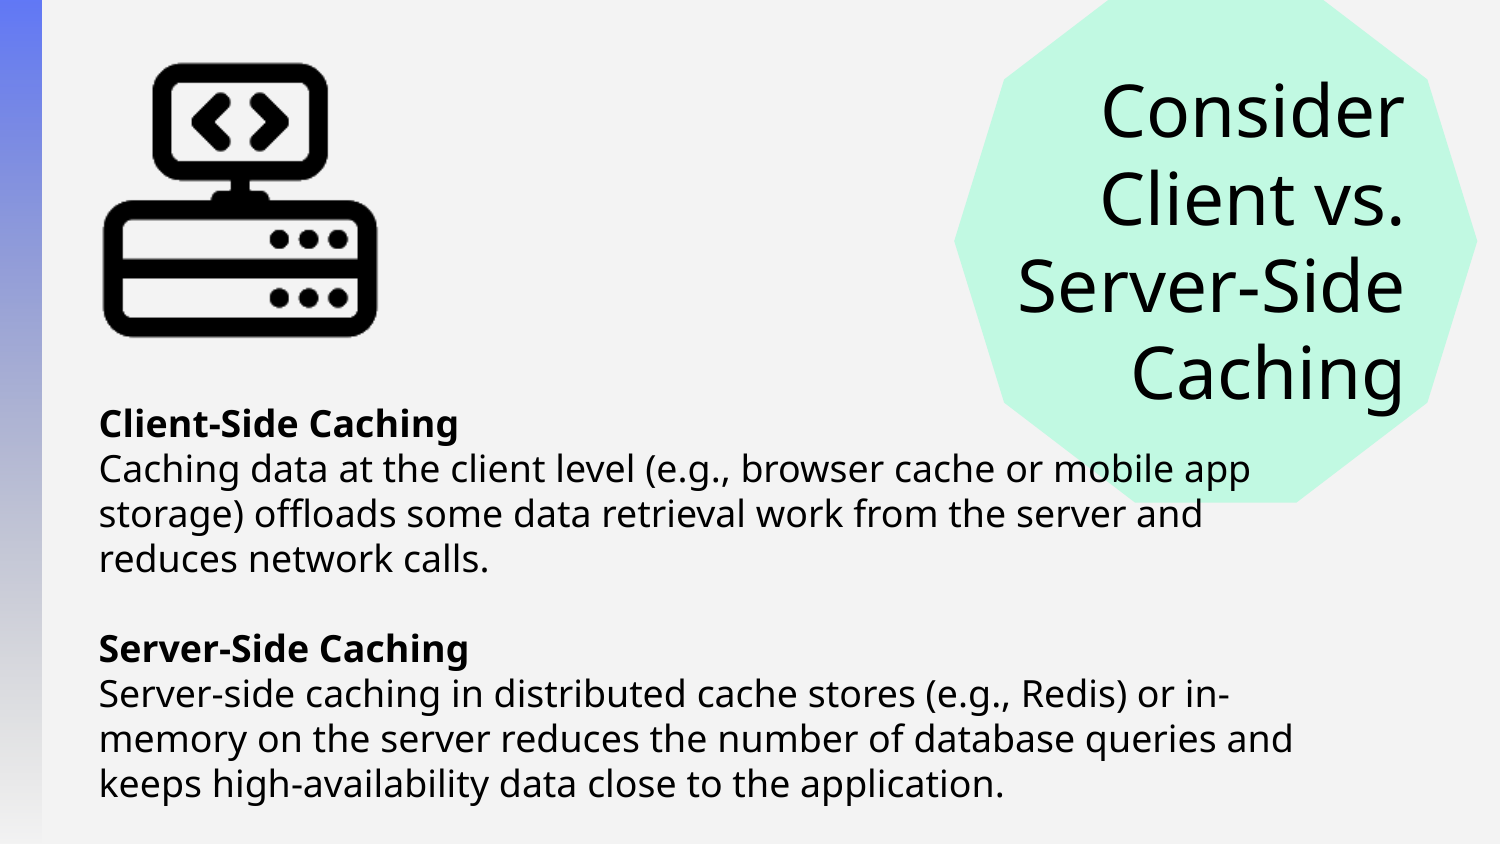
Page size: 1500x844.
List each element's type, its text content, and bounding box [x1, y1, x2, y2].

picture [83, 43, 397, 357]
text_box Client-Side Caching Caching data at the client level (e.g., browser cache or mobile app storage) offloads some data retrieval work from the server and reduces network calls. Server-Side Caching Server-side caching in distributed cache stores (e.g., Redis) or in-memory on the server reduces the number of database queries and keeps high-availability data close to the application. [83, 392, 1361, 812]
list Consider Client vs. Server-Side Caching [925, 86, 1422, 393]
